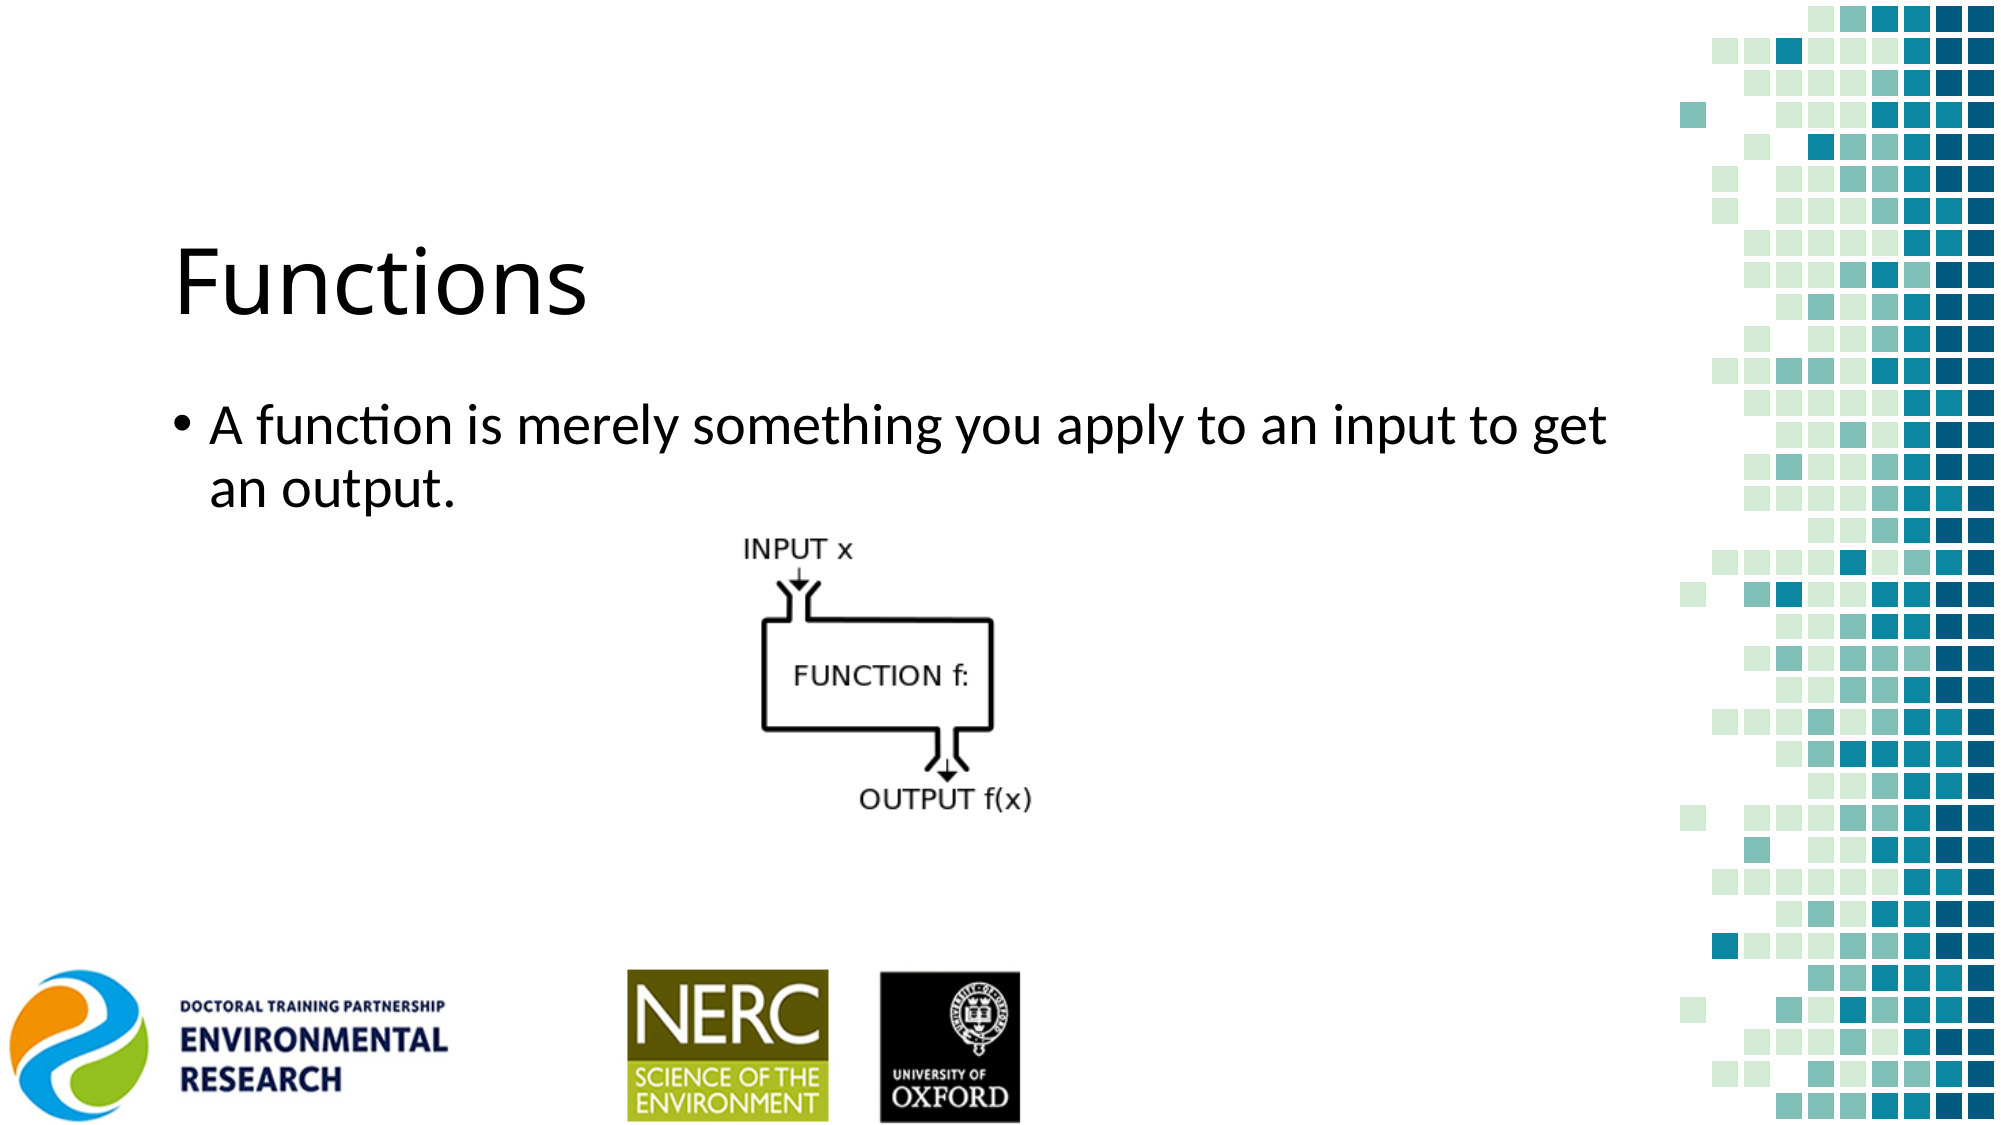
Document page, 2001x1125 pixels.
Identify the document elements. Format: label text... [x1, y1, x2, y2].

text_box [0, 964, 1676, 1125]
title Functions [157, 161, 1636, 350]
list A function is merely something you apply to an input to get an output. [157, 379, 1636, 964]
picture [713, 506, 1058, 847]
